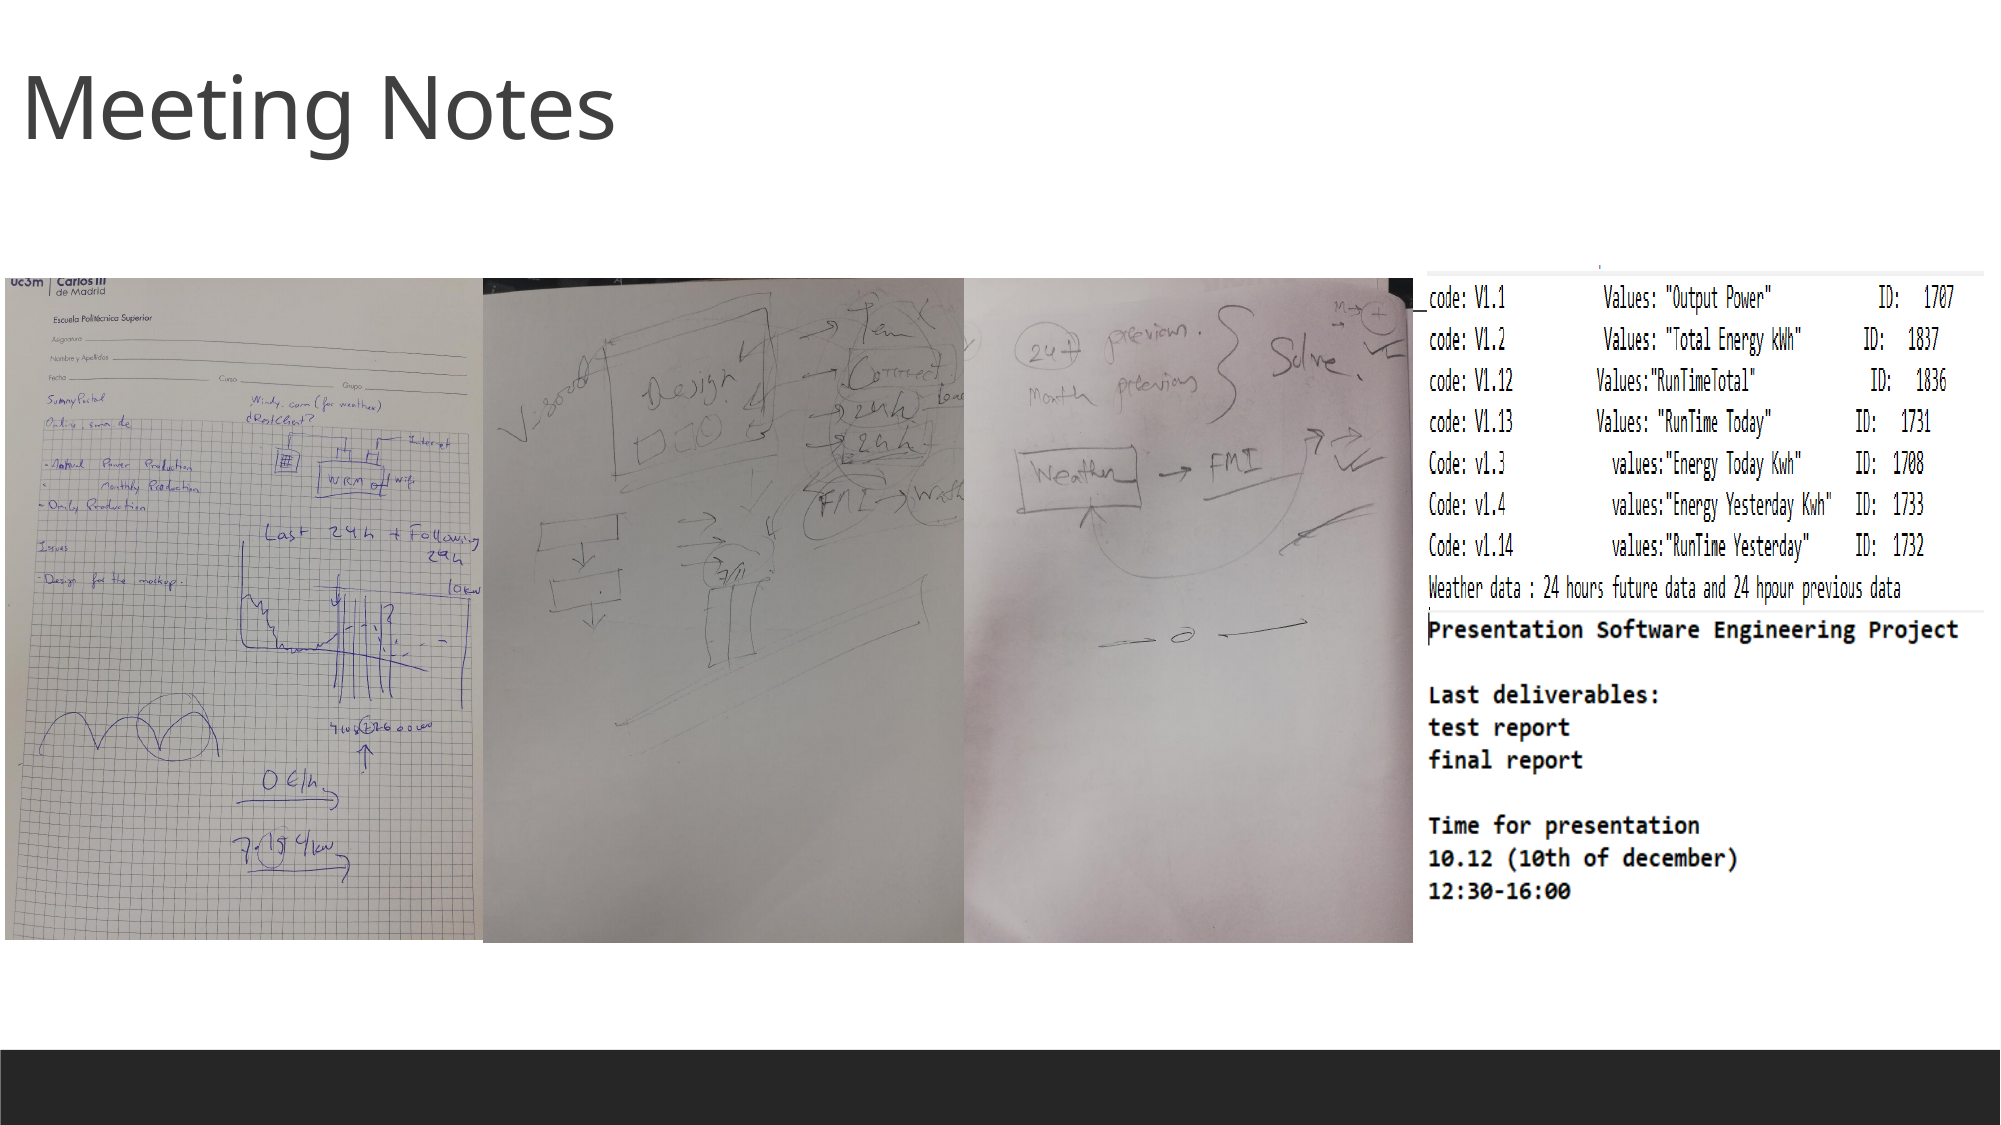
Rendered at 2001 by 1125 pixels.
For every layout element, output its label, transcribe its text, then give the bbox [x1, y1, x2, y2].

picture [1427, 264, 1985, 976]
picture [482, 277, 1414, 944]
title Meeting Notes [5, 55, 1656, 166]
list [4, 277, 481, 940]
